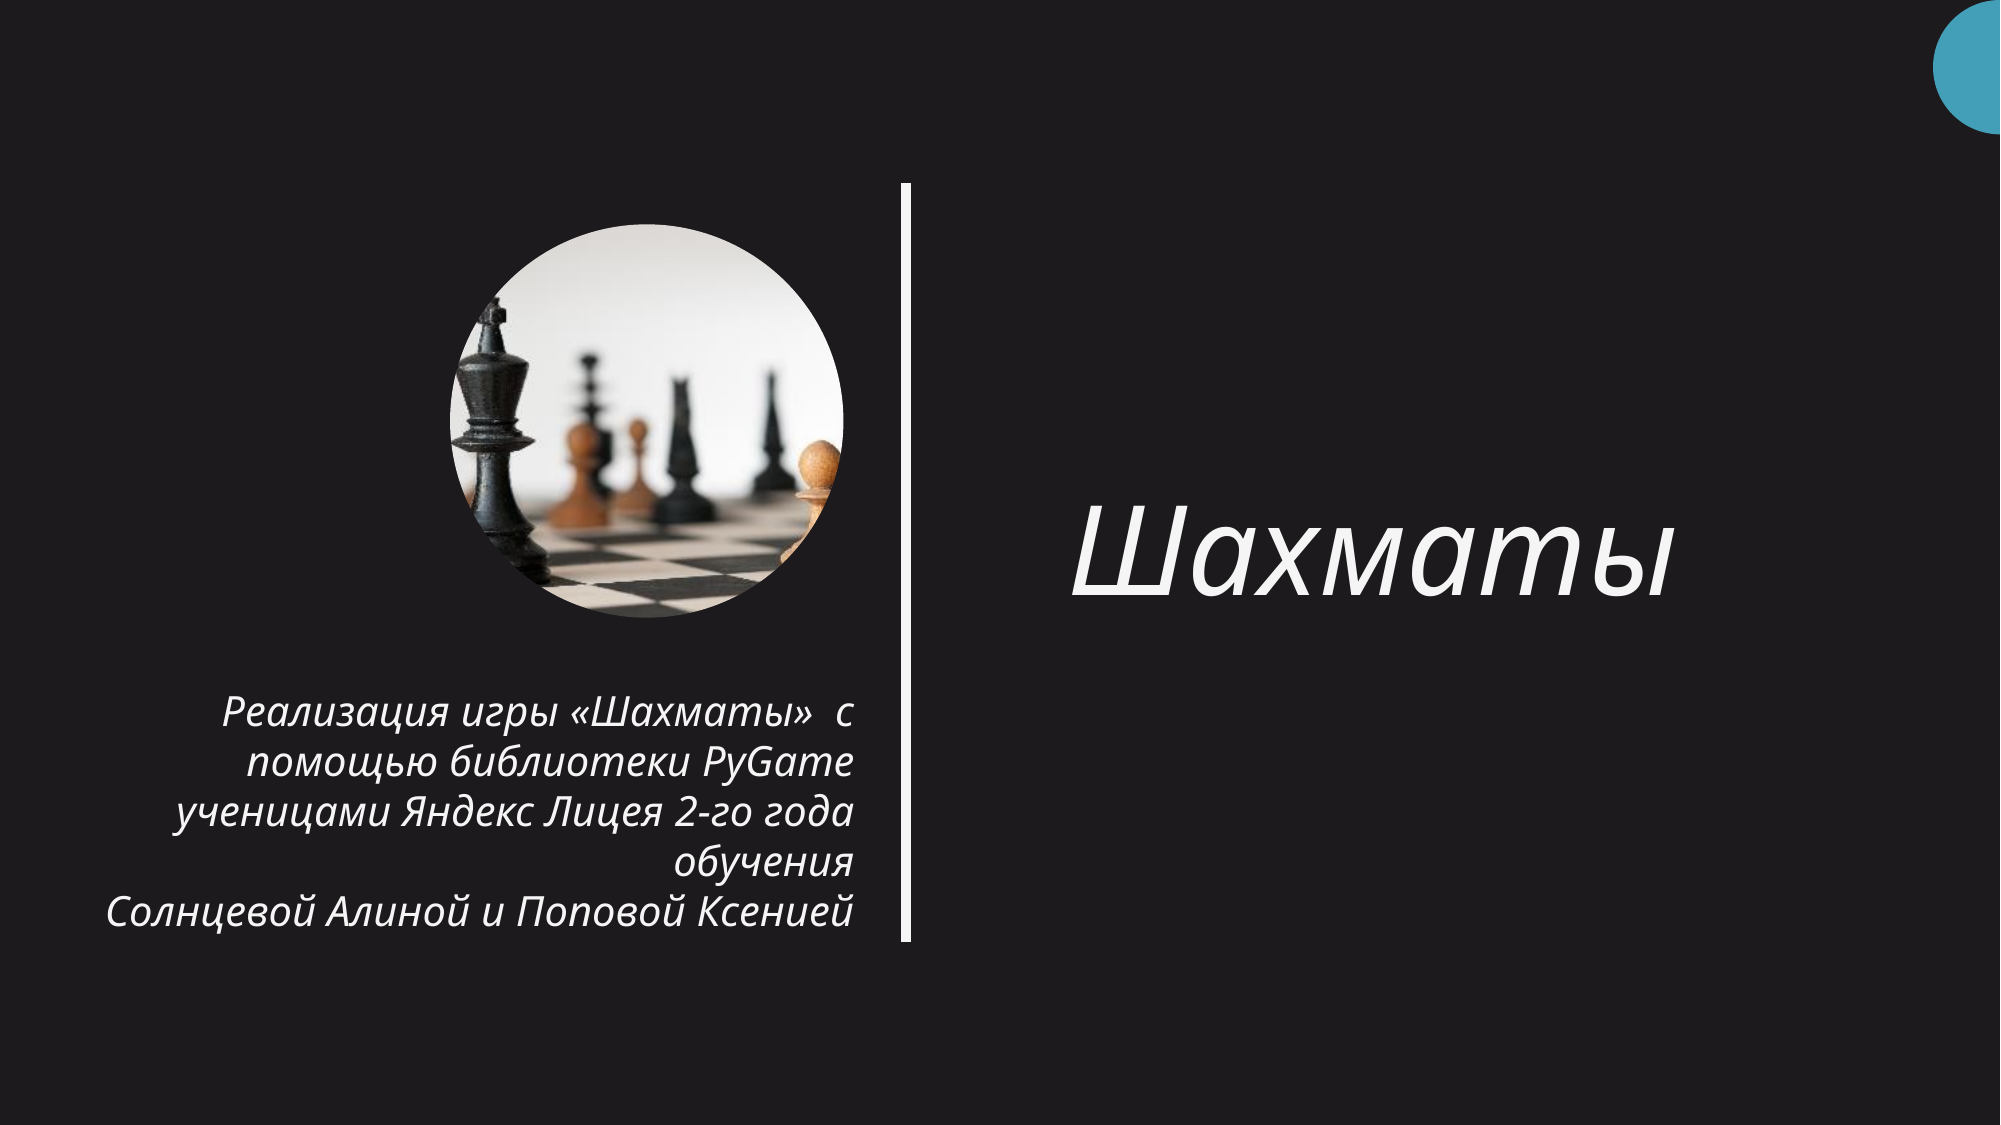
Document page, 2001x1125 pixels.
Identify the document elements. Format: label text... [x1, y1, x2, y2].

subtitle Реализация игры «Шахматы» с помощью библиотеки PyGame ученицами Яндекс Лицея 2-го года обучения Солнцевой Алиной и Поповой Ксенией [50, 680, 870, 942]
title Шахматы [869, 207, 1877, 908]
picture [450, 224, 844, 618]
